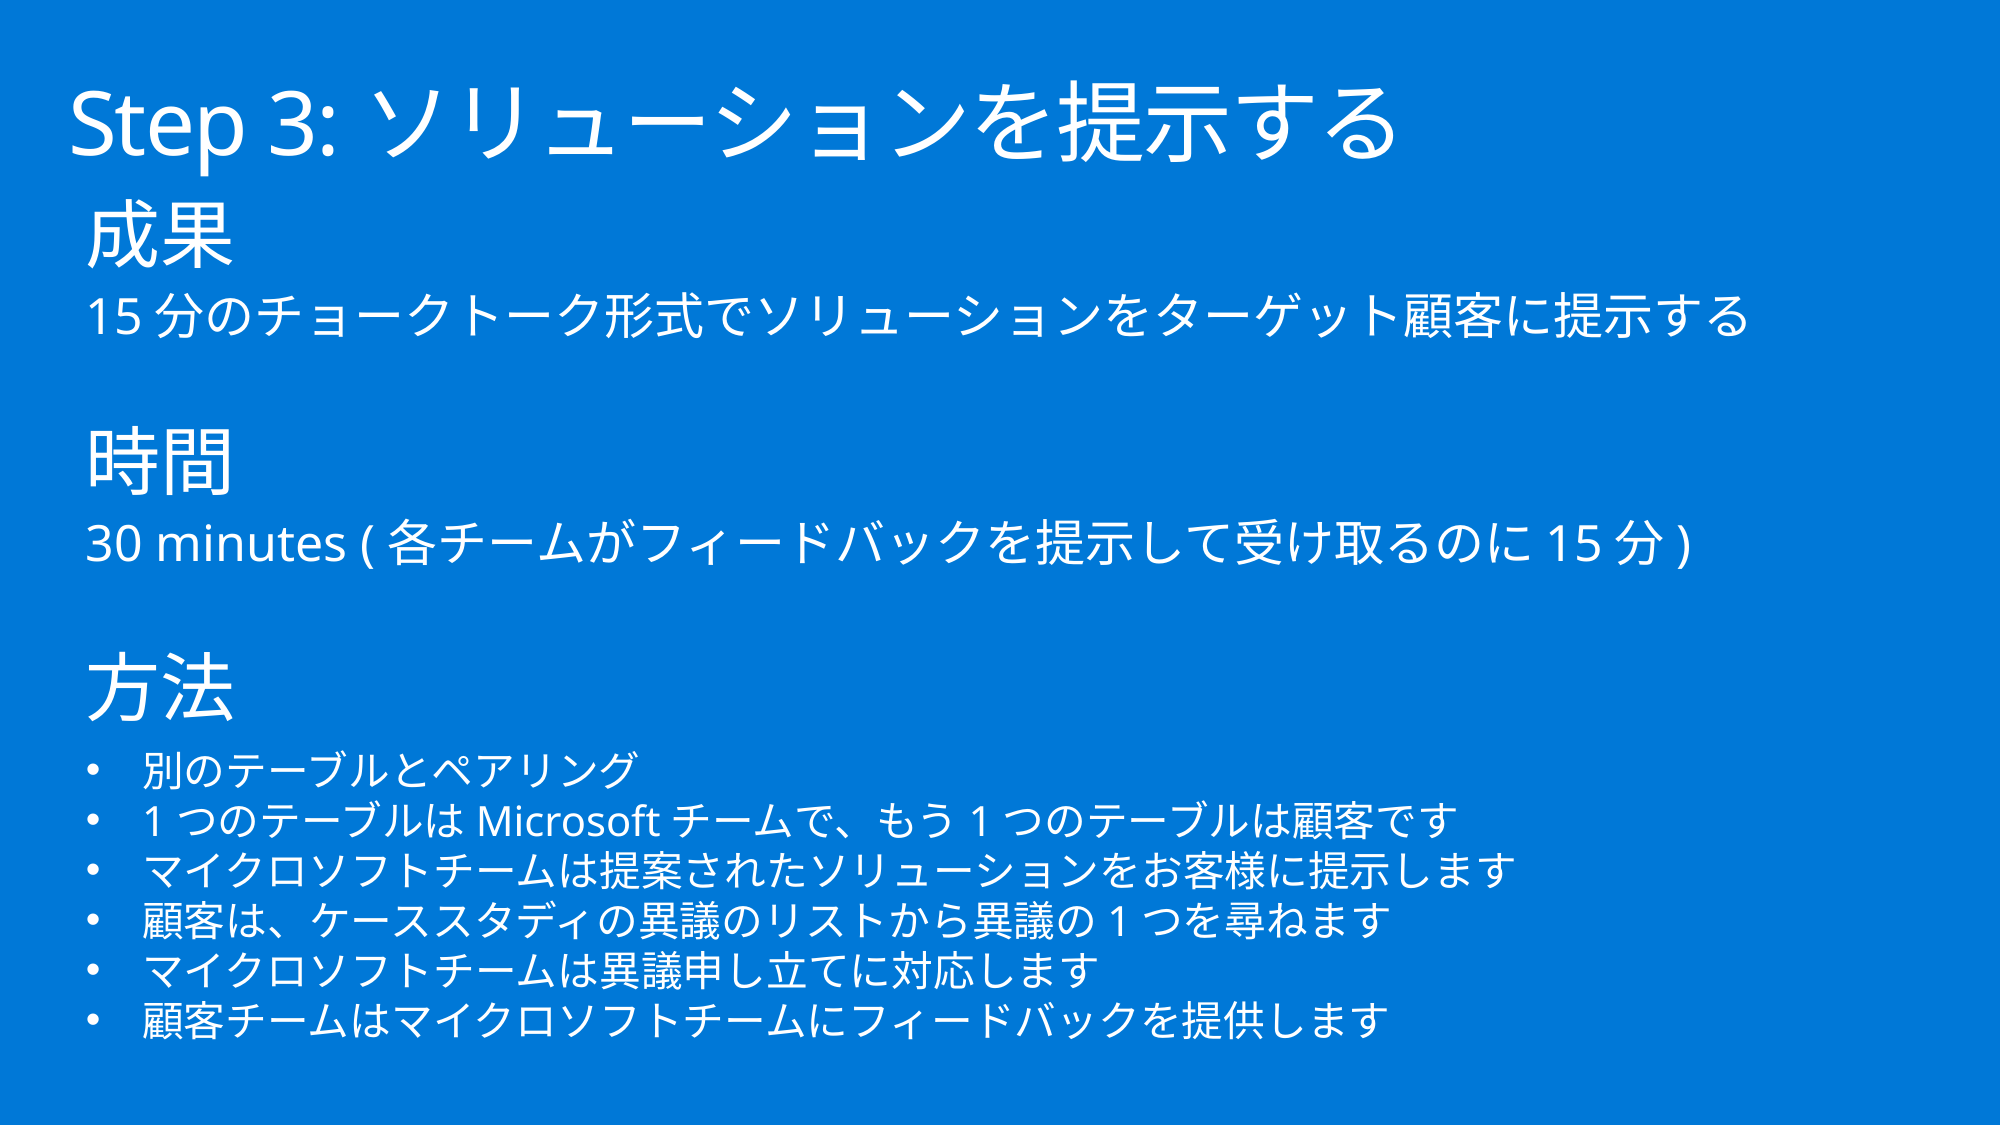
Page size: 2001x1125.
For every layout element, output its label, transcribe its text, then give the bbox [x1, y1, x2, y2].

title Step 3:ソリューションを提示する [44, 47, 1957, 196]
text_box 成果 15分のチョークトーク形式でソリューションをターゲット顧客に提示する 時間 30 minutes (各チームがフィードバックを提示して受け取るのに15分) 方法 別のテーブルとペアリング 1つのテーブルはMicrosoftチームで、もう1つのテーブルは顧客です マイクロソフトチームは提案されたソリューションをお客様に提示します 顧客は、ケーススタディの異議のリストから異議の1つを尋ねます マイクロソフトチームは異議申し立てに対応します 顧客チームはマイクロソフトチームにフィードバックを提供します [55, 174, 1874, 1069]
